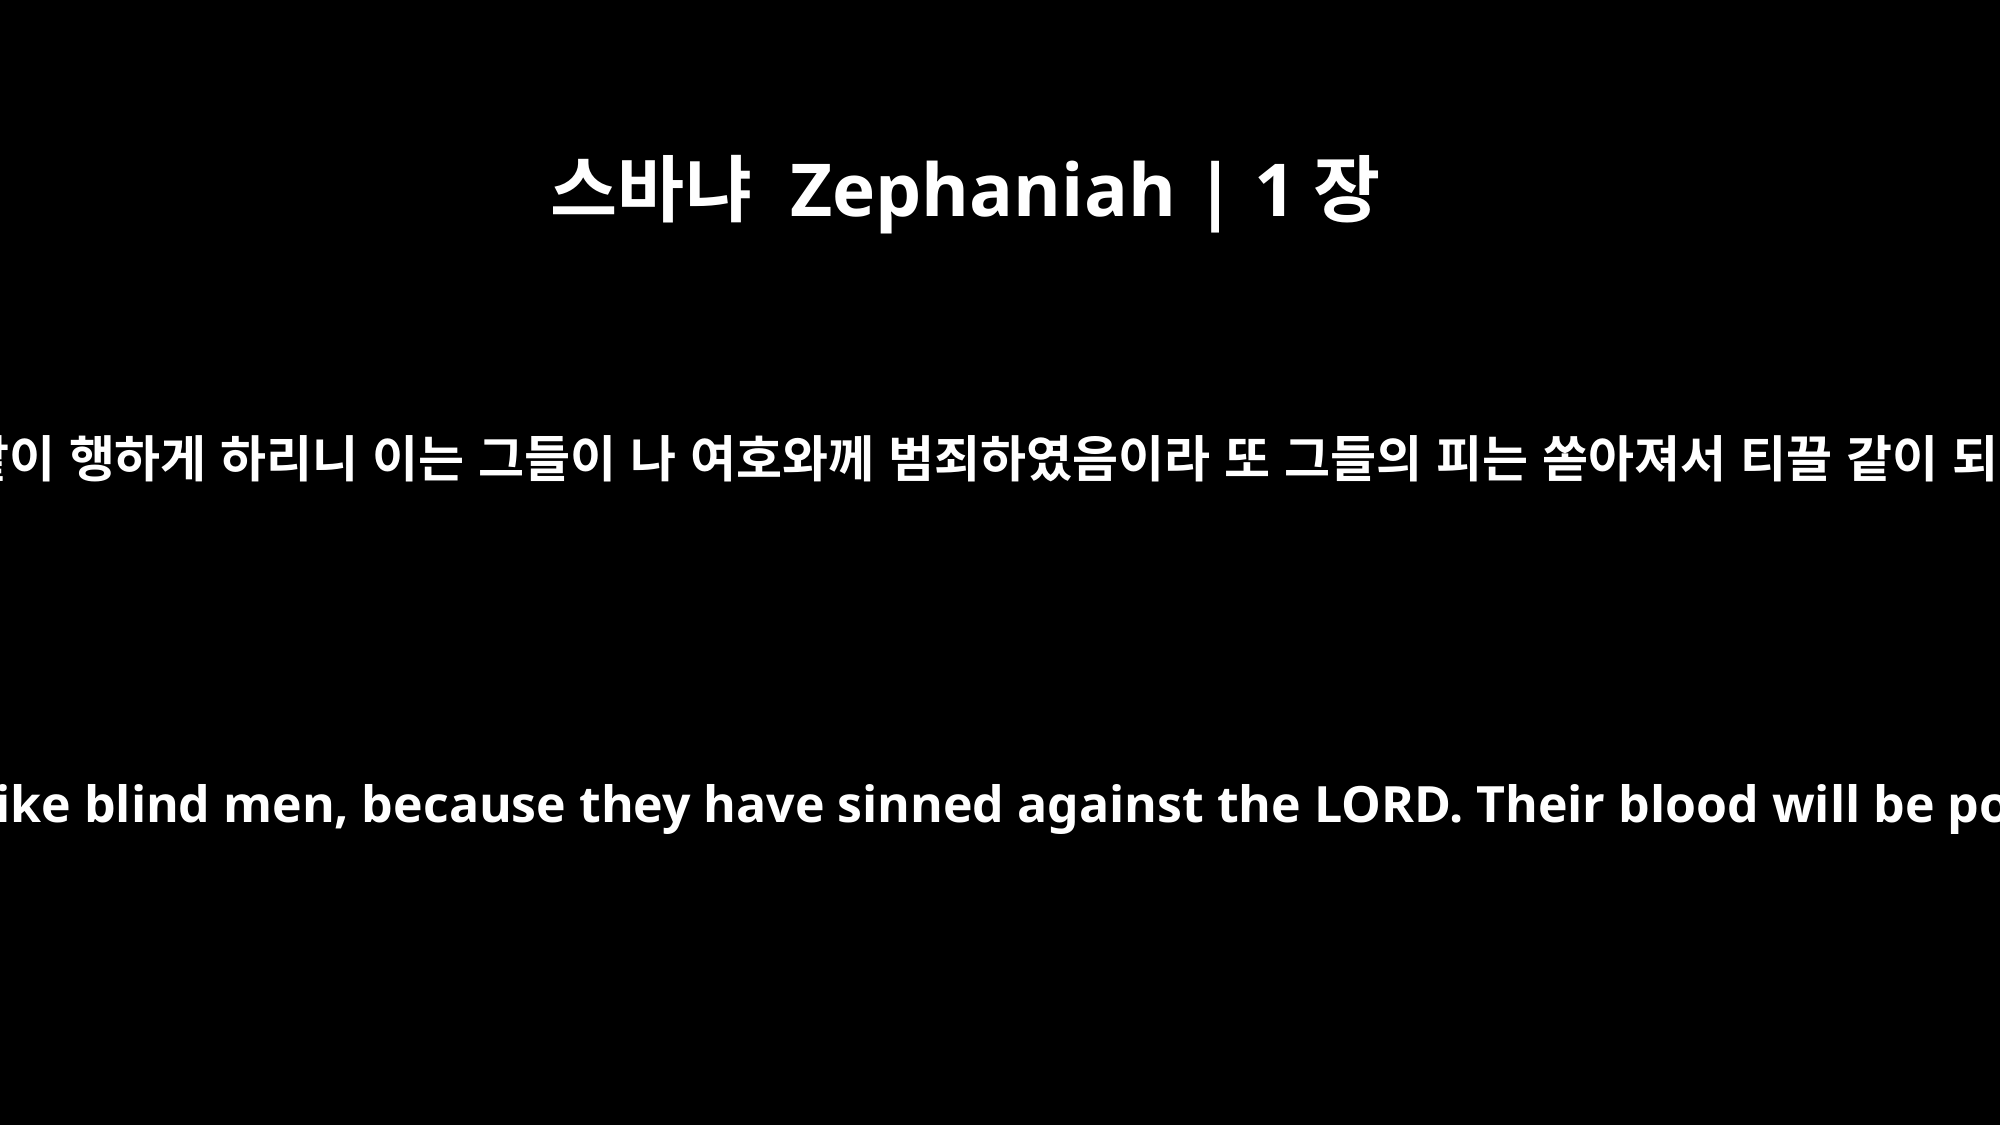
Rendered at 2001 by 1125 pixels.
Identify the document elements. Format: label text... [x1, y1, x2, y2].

text_box I will bring distress on the people and they will walk like blind men, because they have sinned against the LORD. Their blood will be poured out like dust and their entrails like filth. [0, 764, 2000, 840]
text_box 스바냐 Zephaniah | 1장 [535, 136, 1397, 239]
text_box 17 내가 사람들에게 고난을 내려 맹인 같이 행하게 하리니 이는 그들이 나 여호와께 범죄하였음이라 또 그들의 피는 쏟아져서 티끌 같이 되며 그들의 살은 분토 같이 될지라 [0, 359, 2000, 495]
